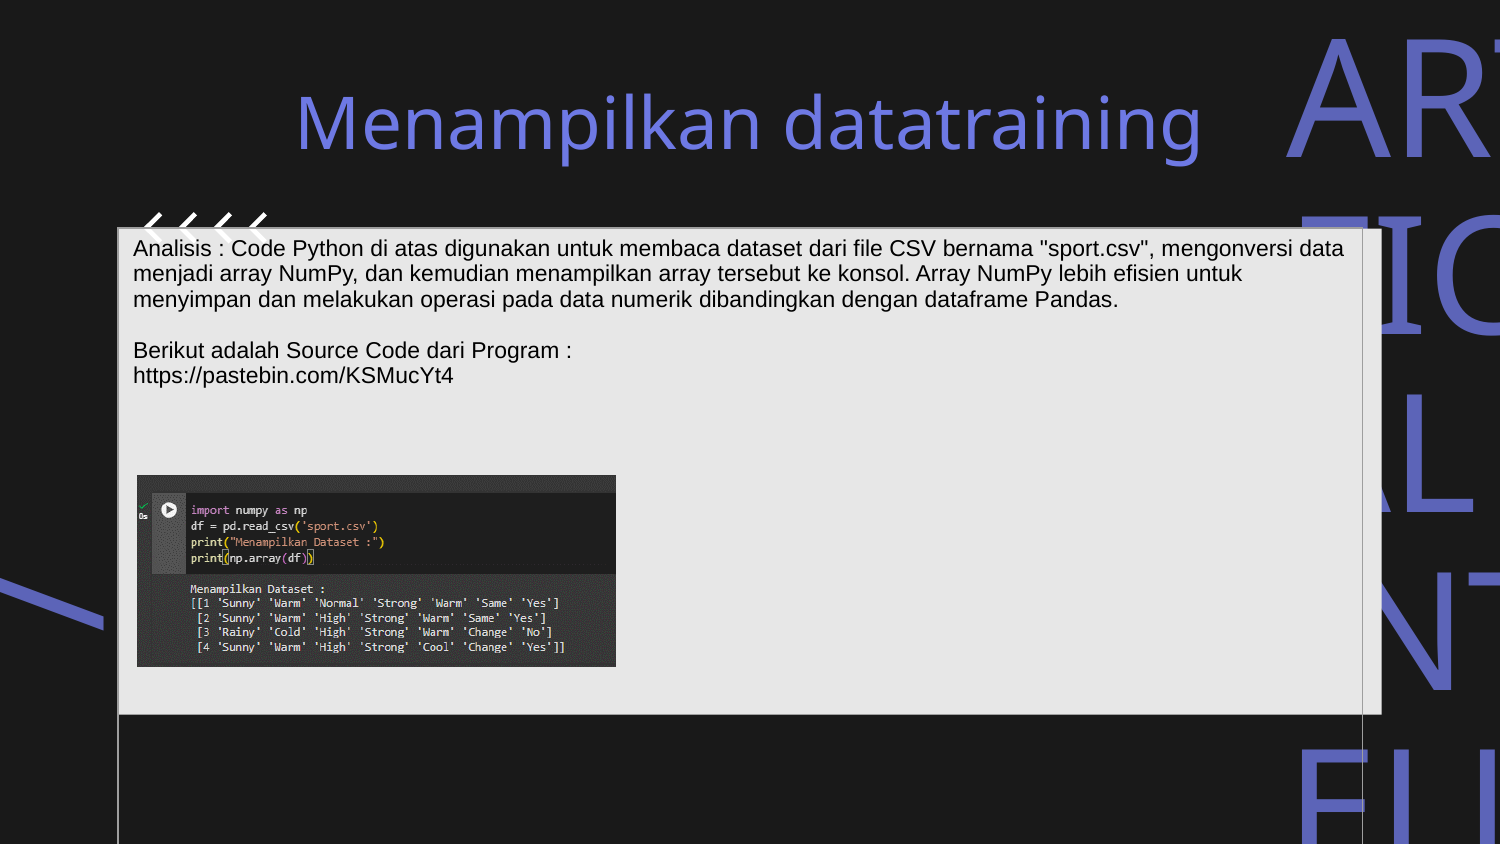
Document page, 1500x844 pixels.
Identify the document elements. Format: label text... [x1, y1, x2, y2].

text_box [142, 211, 268, 244]
table_header Analisis : Code Python di atas digunakan untuk membaca dataset dari file CSV bernama "sport.csv", mengonversi data menjadi array NumPy, dan kemudian menampilkan array tersebut ke konsol. Array NumPy lebih efisien untuk menyimpan dan melakukan operasi pada data numerik dibandingkan dengan dataframe Pandas. Berikut adalah Source Code dari Program : https://pastebin.com/KSMucYt4 [119, 229, 1362, 844]
title Menampilkan datatraining [118, 72, 1382, 167]
picture [136, 474, 616, 667]
